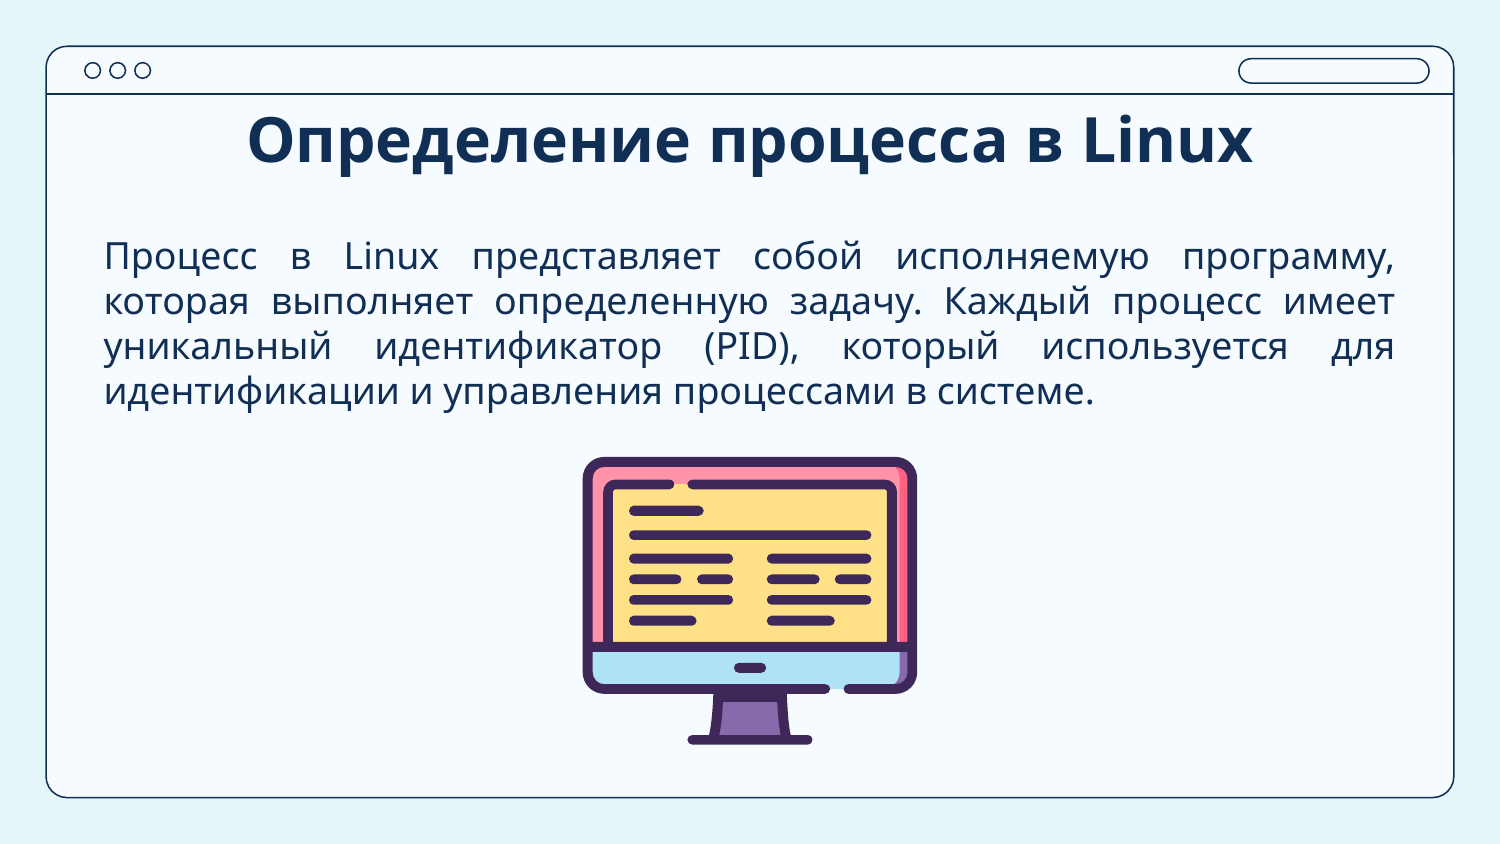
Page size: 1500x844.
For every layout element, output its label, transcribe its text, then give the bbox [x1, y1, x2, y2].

text_box Процесс в Linux представляет собой исполняемую программу, которая выполняет определенную задачу. Каждый процесс имеет уникальный идентификатор (PID), который используется для идентификации и управления процессами в системе. [88, 224, 1412, 420]
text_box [582, 456, 918, 745]
title Определение процесса в Linux [118, 85, 1382, 180]
